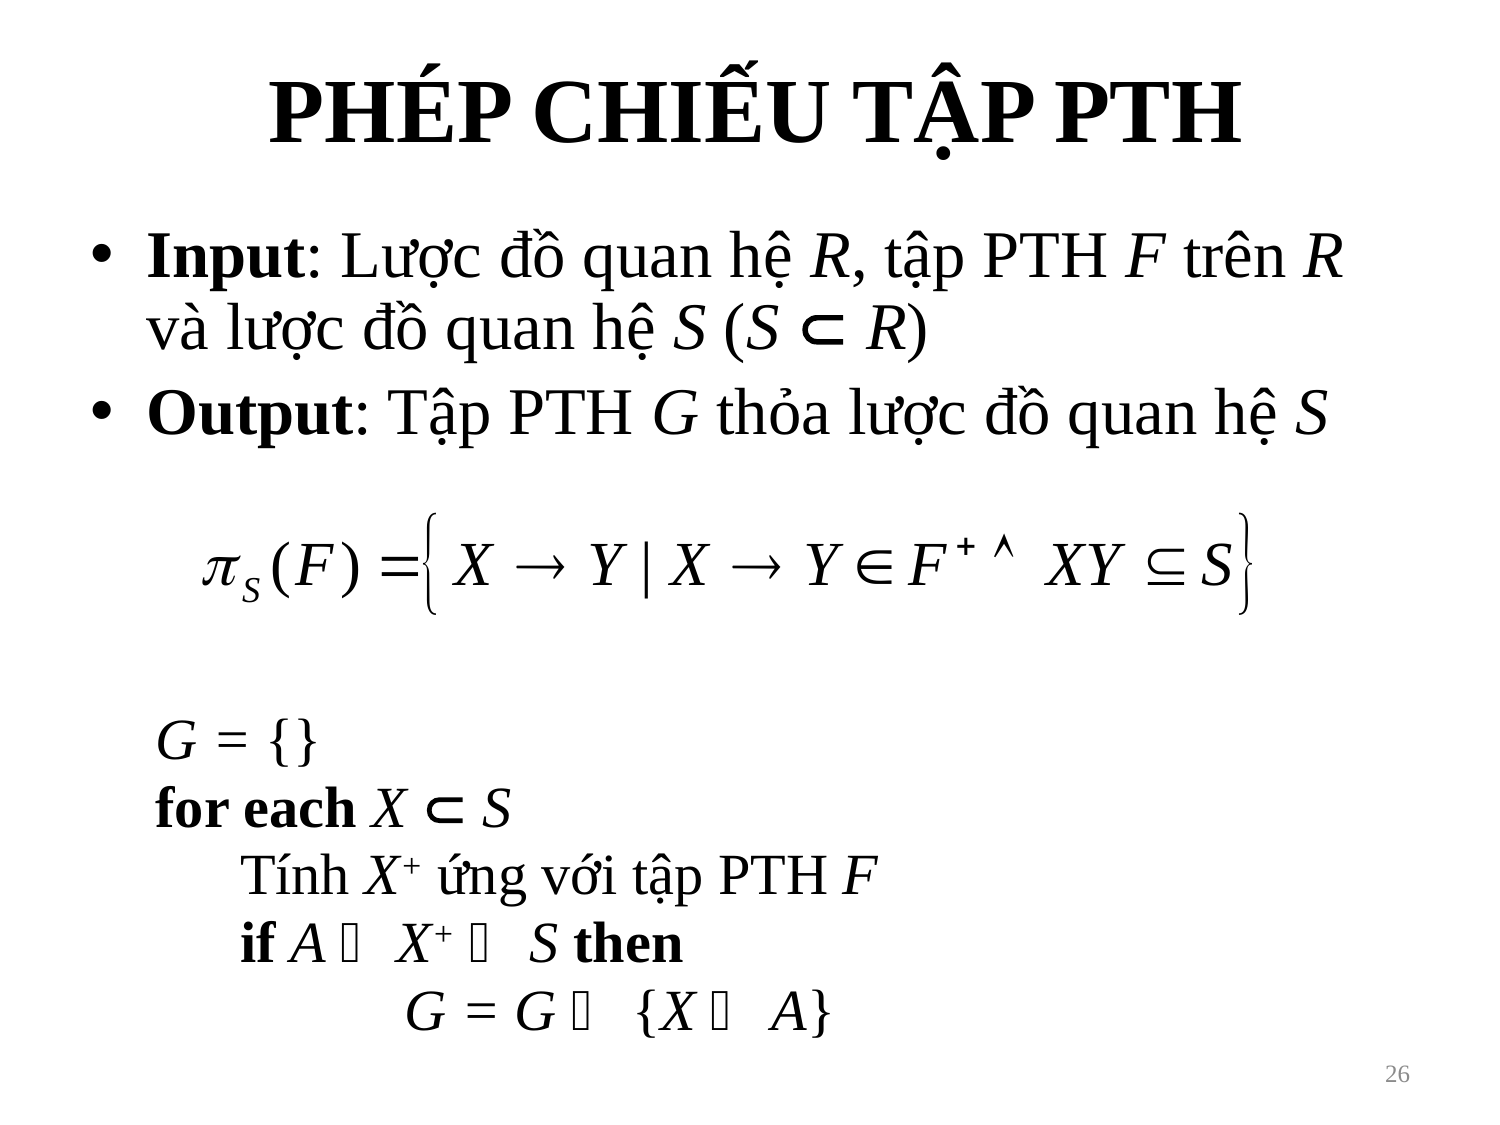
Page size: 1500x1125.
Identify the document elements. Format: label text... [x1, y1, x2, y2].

slide_number 26 [1074, 1042, 1425, 1103]
title PHÉP CHIẾU TẬP PTH [37, 12, 1476, 201]
list Input: Lược đồ quan hệ R, tập PTH F trên R và lược đồ quan hệ S (S  R) Output: Tập PTH G thỏa lược đồ quan hệ S G = {} for each X  S Tính X+ ứng với tập PTH F if A  X+  S then G = G  {X  A} [74, 212, 1426, 956]
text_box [194, 512, 1274, 628]
